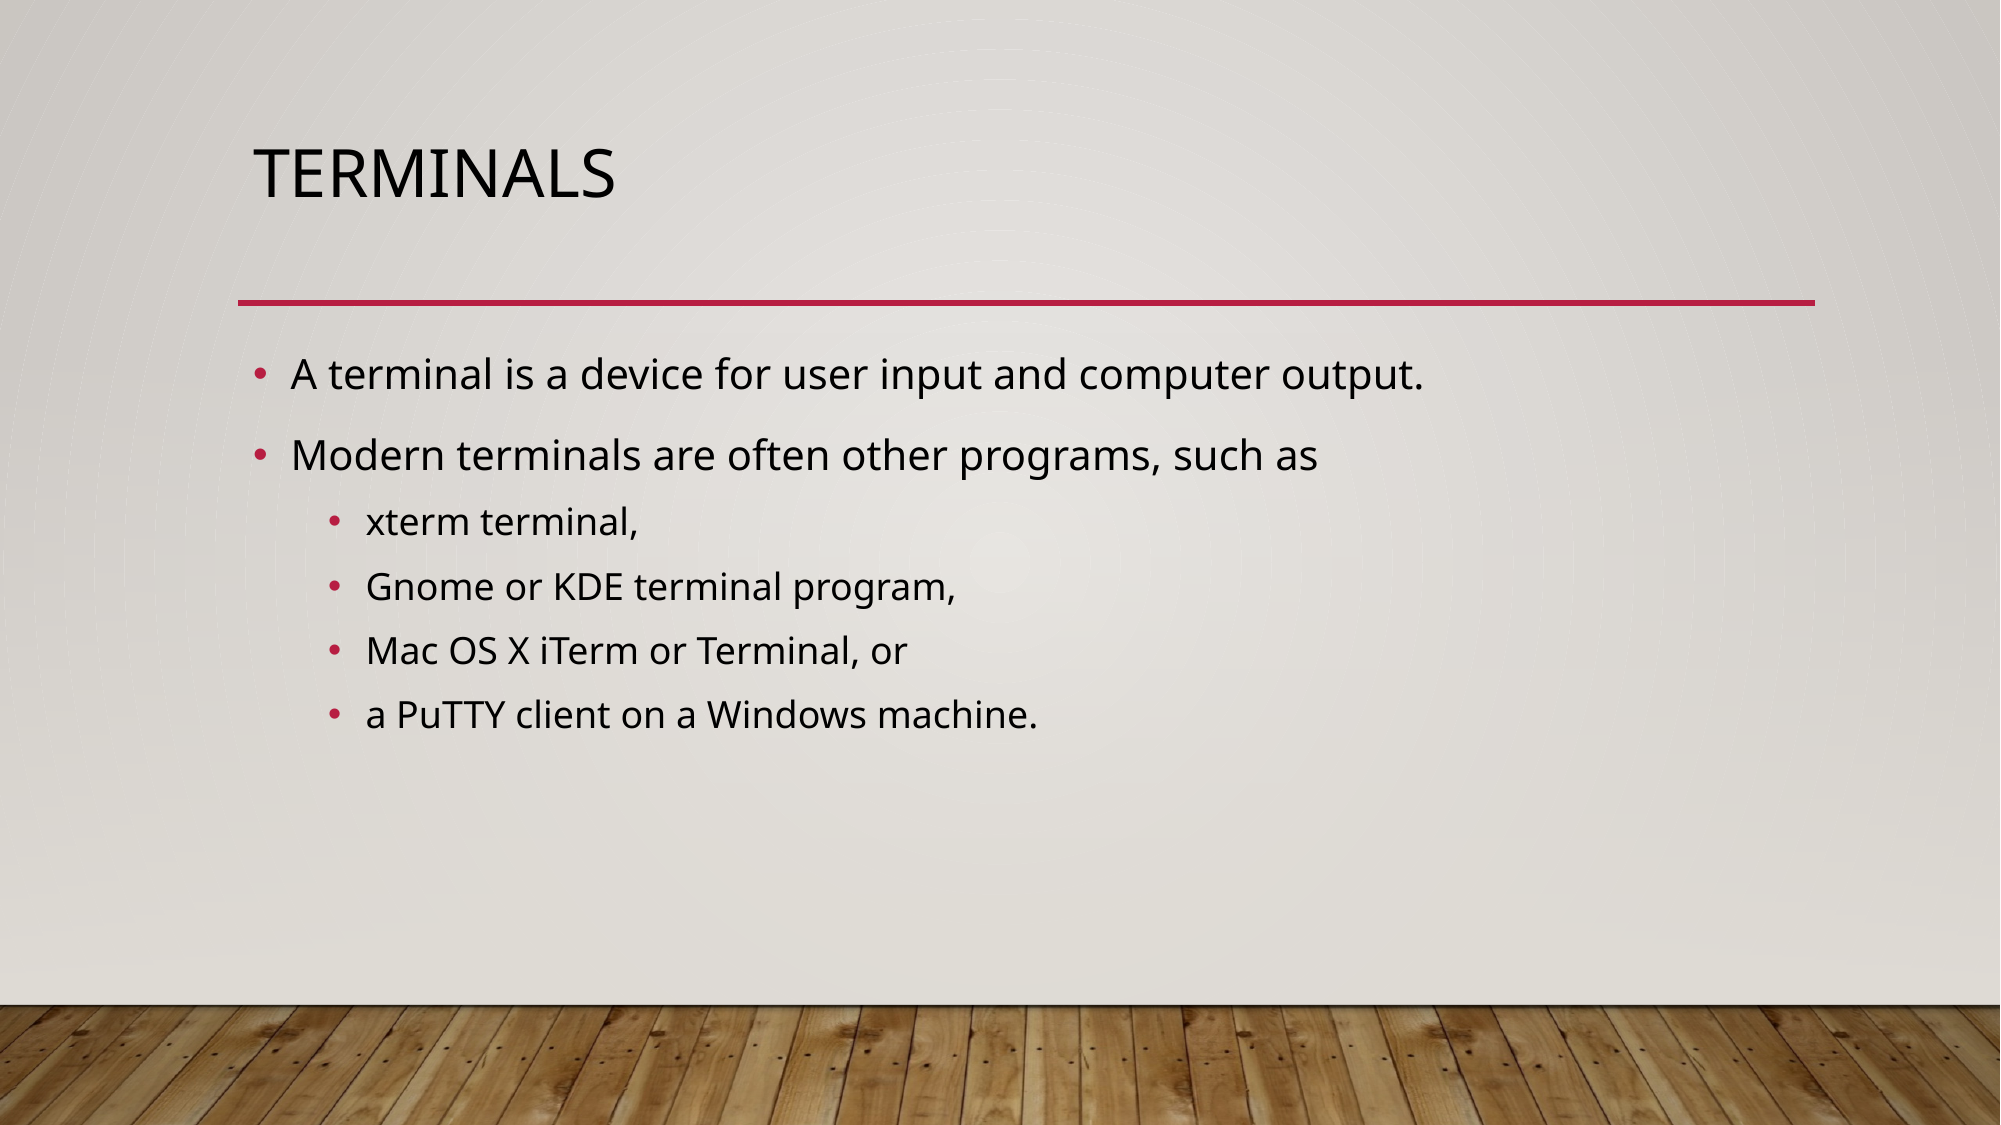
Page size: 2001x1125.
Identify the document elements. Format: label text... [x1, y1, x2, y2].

picture [0, 1005, 2000, 1125]
list A terminal is a device for user input and computer output. Modern terminals are often other programs, such as xterm terminal, Gnome or KDE terminal program, Mac OS X iTerm or Terminal, or a PuTTY client on a Windows machine. [238, 330, 1814, 897]
title Terminals [238, 131, 1814, 305]
